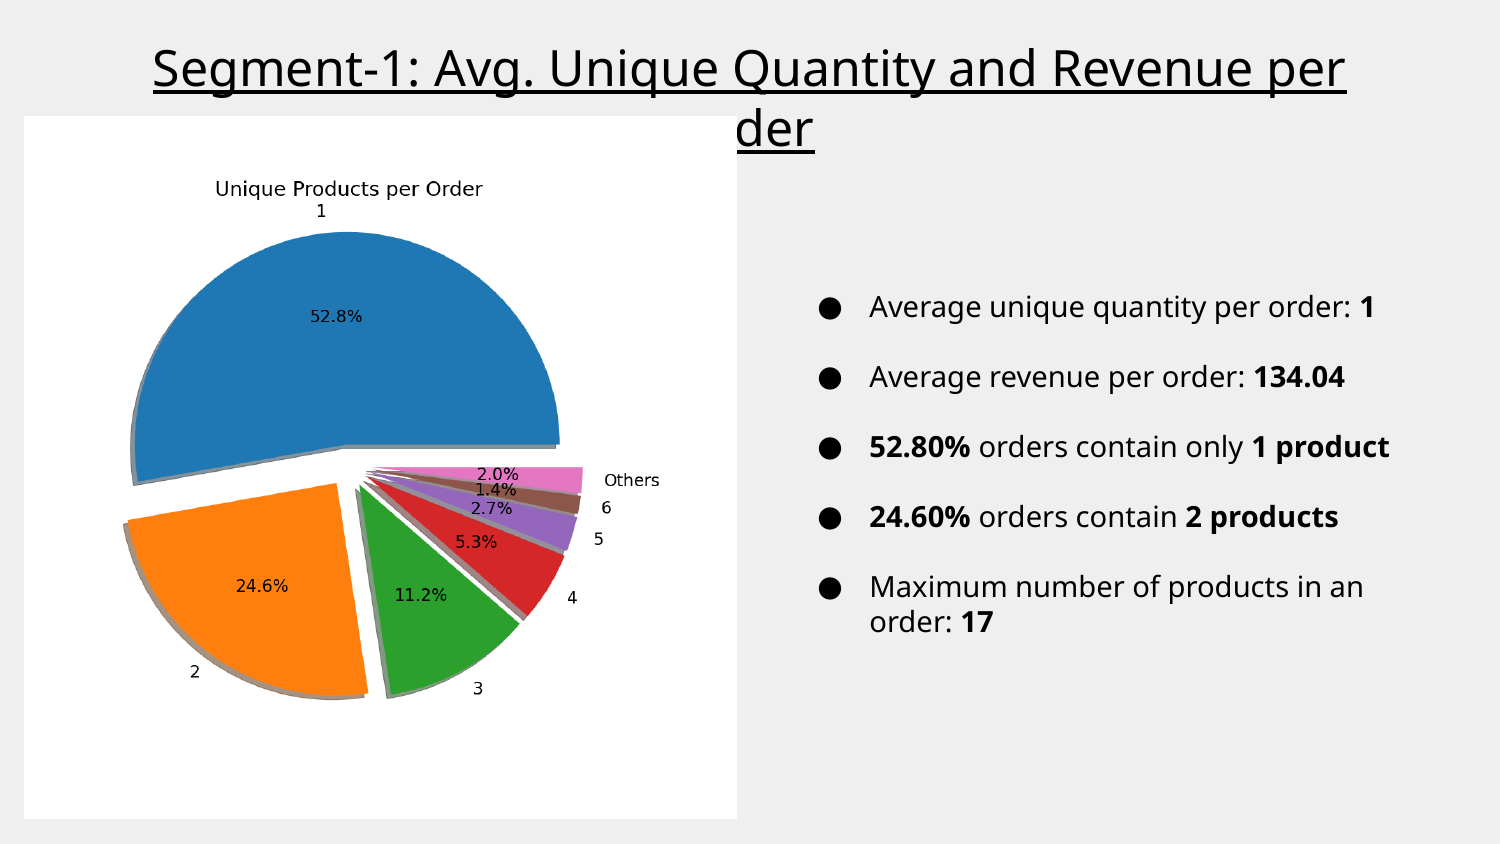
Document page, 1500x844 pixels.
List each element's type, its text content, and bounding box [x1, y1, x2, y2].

text_box Average unique quantity per order: 1 Average revenue per order: 134.04 52.80% orders contain only 1 product 24.60% orders contain 2 products Maximum number of products in an order: 17 [779, 273, 1459, 663]
text_box Segment-1: Avg. Unique Quantity and Revenue per order [98, 21, 1402, 117]
picture [24, 116, 737, 819]
